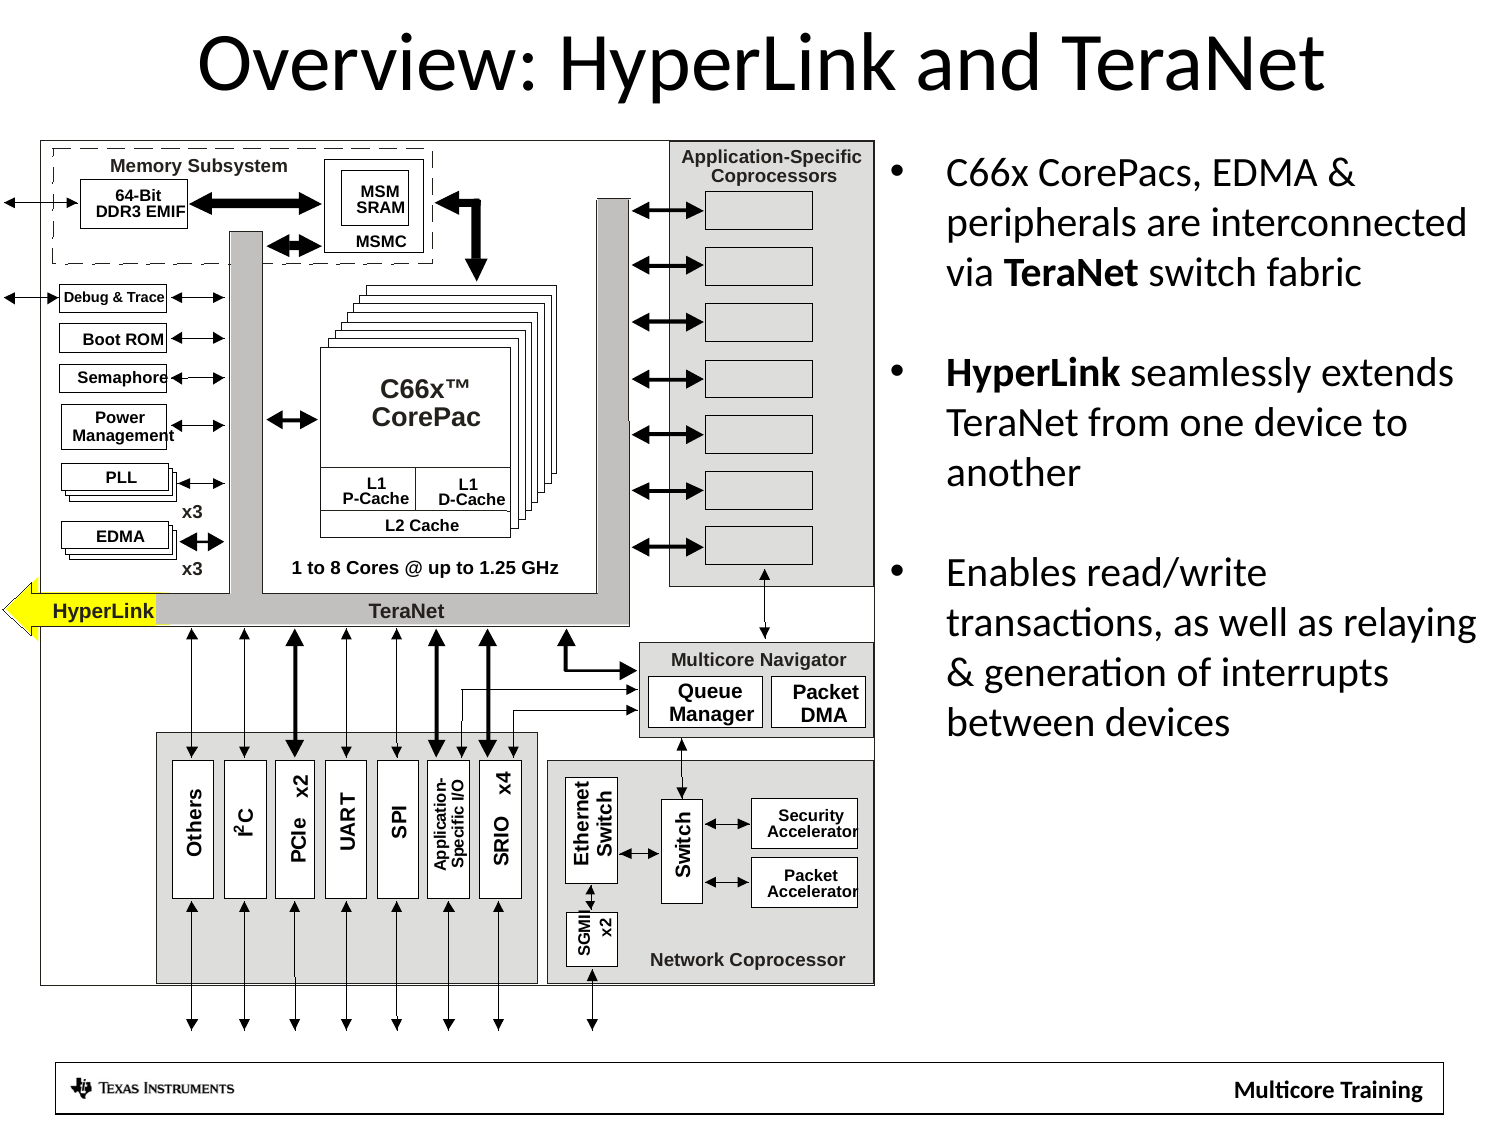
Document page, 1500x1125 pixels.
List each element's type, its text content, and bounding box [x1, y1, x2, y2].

text_box C66x CorePacs, EDMA & peripherals are interconnected via TeraNet switch fabric HyperLink seamlessly extends TeraNet from one device to another Enables read/write transactions, as well as relaying & generation of interrupts between devices [878, 137, 1500, 903]
picture [59, 1066, 245, 1110]
text_box Overview: HyperLink and TeraNet [87, 0, 1438, 125]
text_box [0, 137, 878, 1031]
